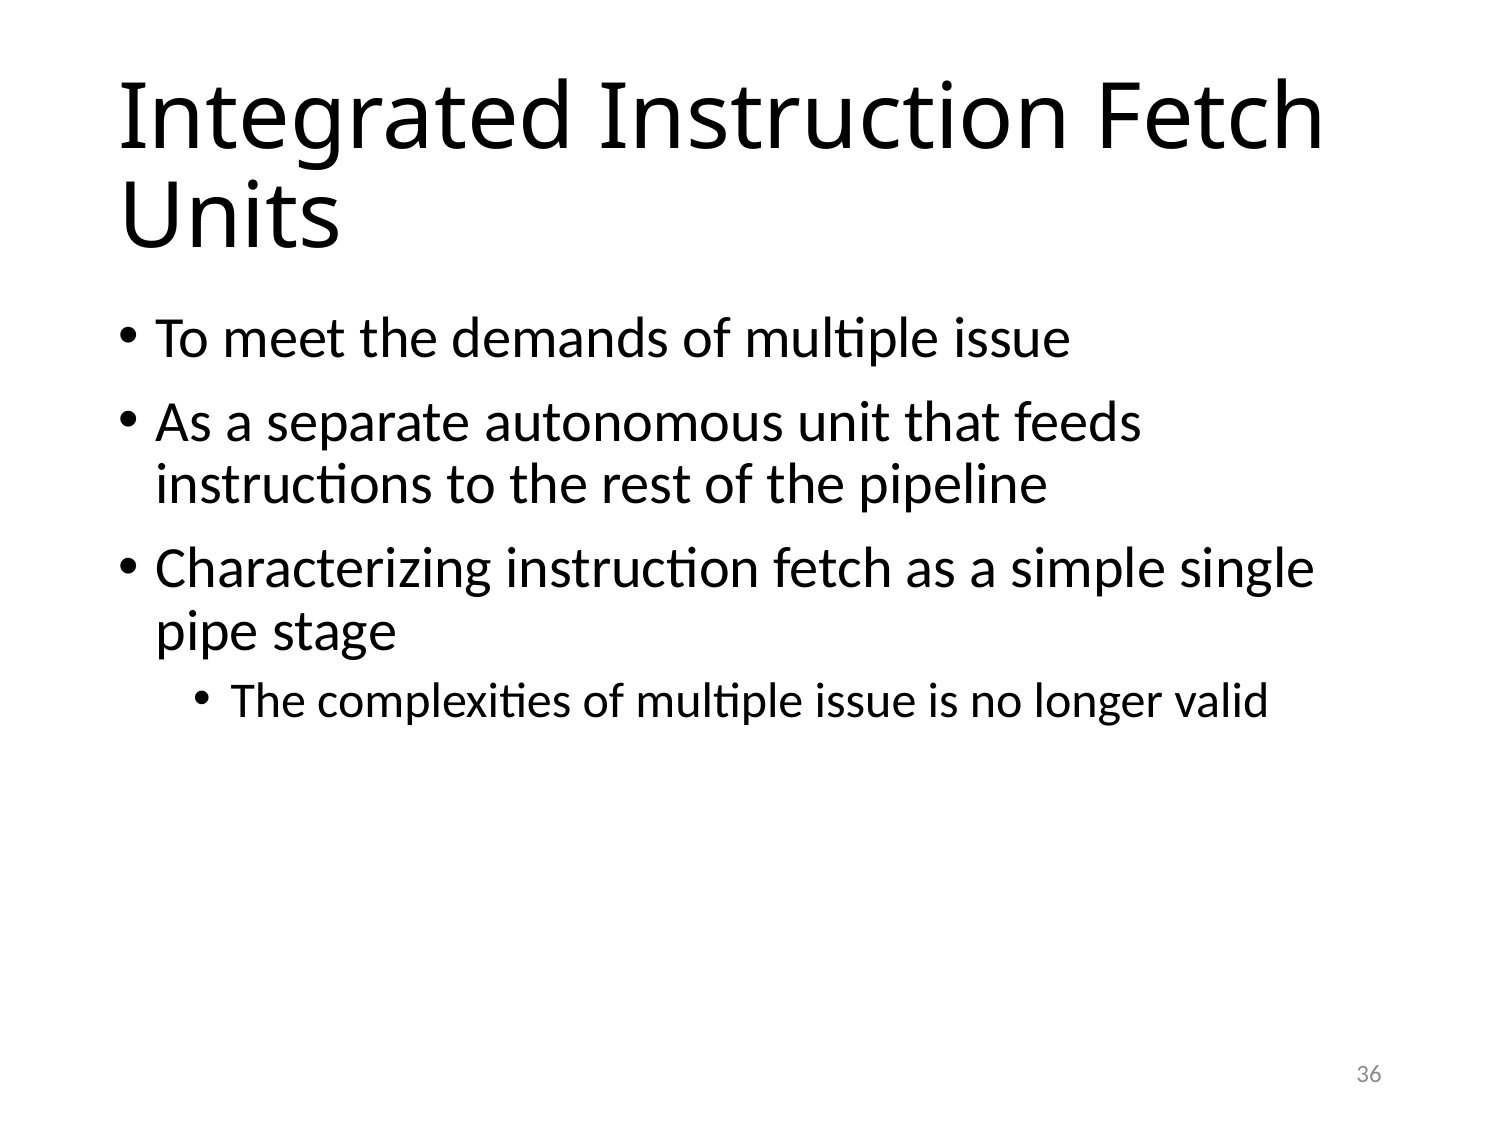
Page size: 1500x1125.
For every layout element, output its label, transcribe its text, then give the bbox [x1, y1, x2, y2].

slide_number 36 [1059, 1042, 1397, 1103]
list To meet the demands of multiple issue As a separate autonomous unit that feeds instructions to the rest of the pipeline Characterizing instruction fetch as a simple single pipe stage The complexities of multiple issue is no longer valid [103, 299, 1397, 1014]
title Integrated Instruction Fetch Units [103, 59, 1397, 278]
